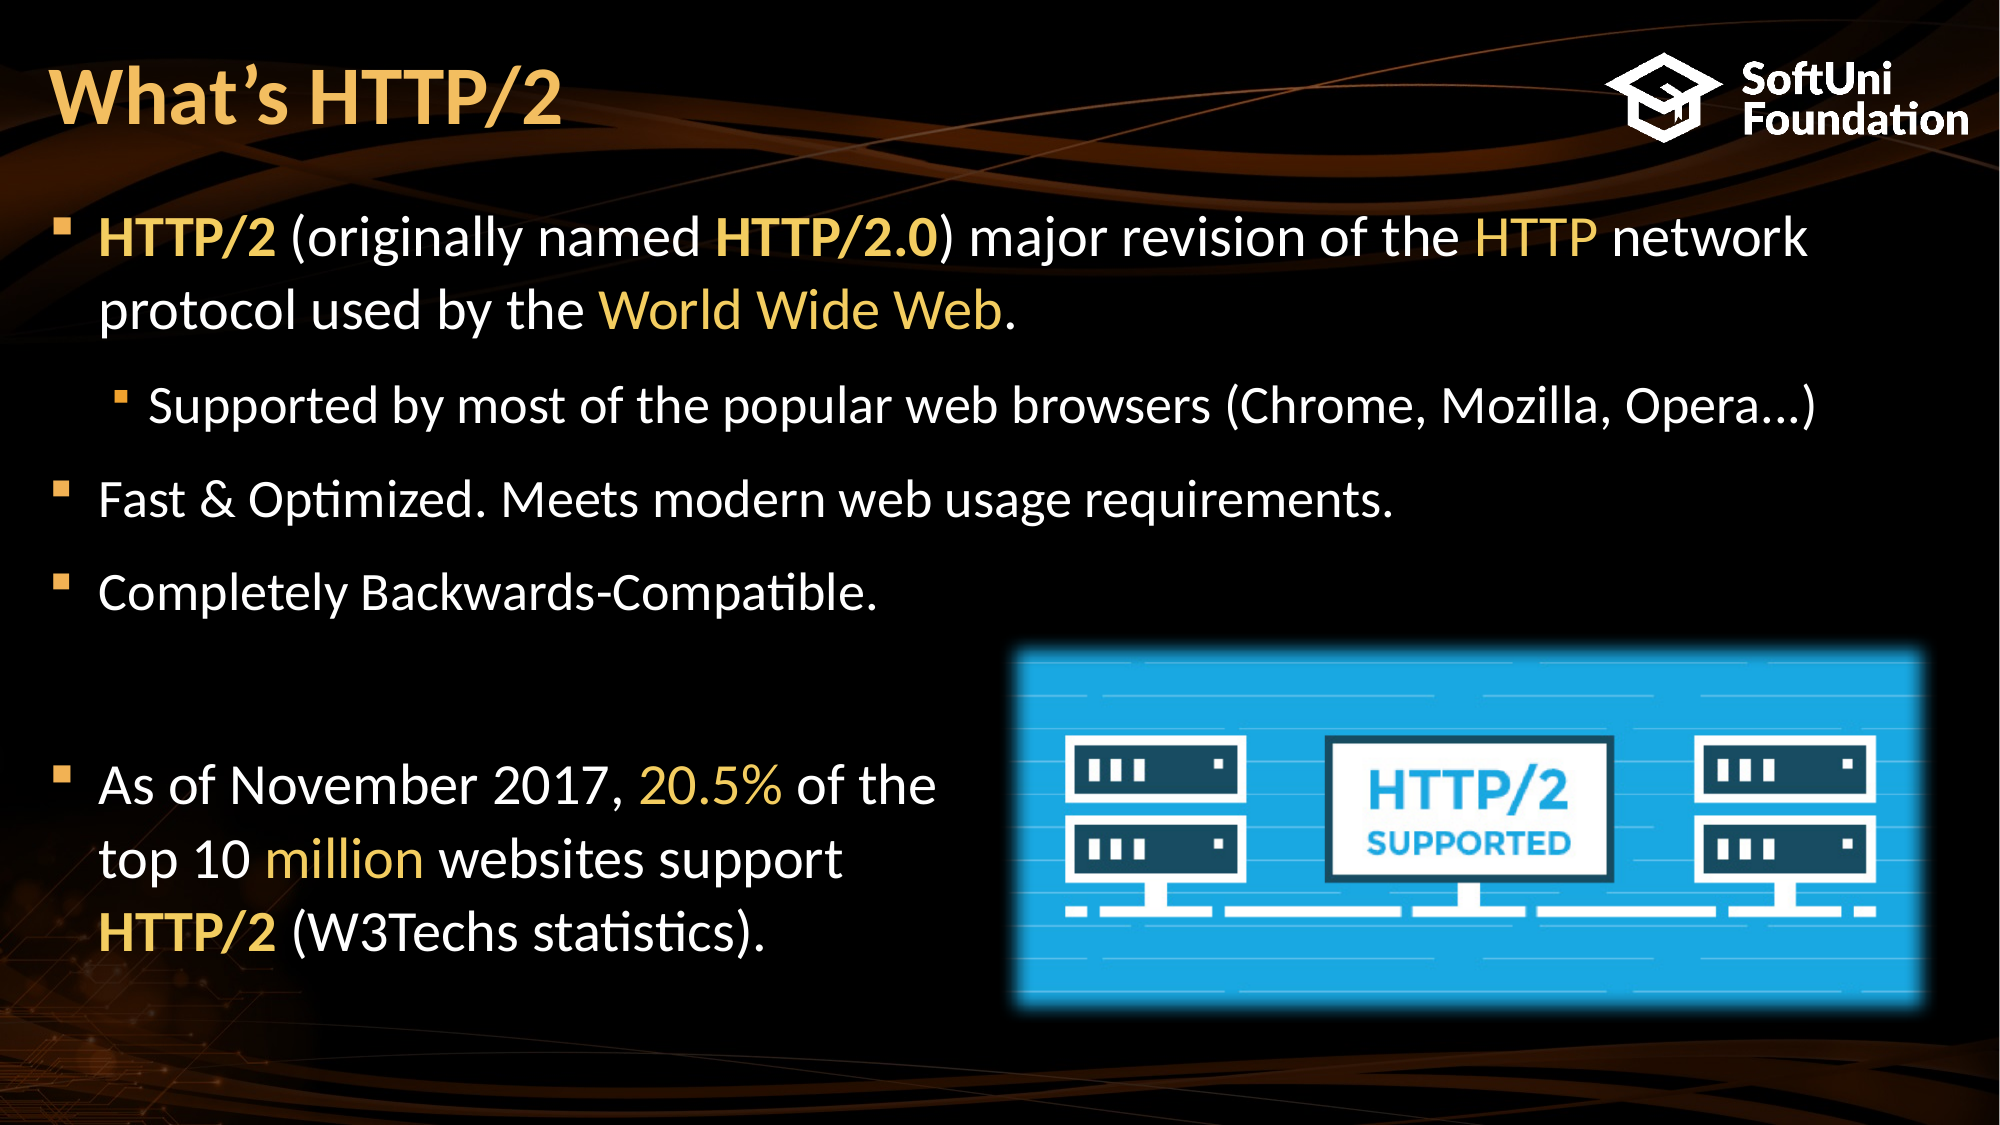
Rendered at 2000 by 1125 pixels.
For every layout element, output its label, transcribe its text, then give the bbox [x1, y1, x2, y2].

text_box As of November 2017, 20.5% of the top 10 million websites support HTTP/2 (W3Techs statistics). [30, 737, 999, 1000]
title What’s HTTP/2 [30, 6, 1602, 189]
picture [0, 0, 2000, 1125]
list HTTP/2 (originally named HTTP/2.0) major revision of the HTTP network protocol used by the World Wide Web. Supported by most of the popular web browsers (Chrome, Mozilla, Opera...) Fast & Optimized. Meets modern web usage requirements. Completely Backwards-Compatible. [31, 188, 1968, 646]
